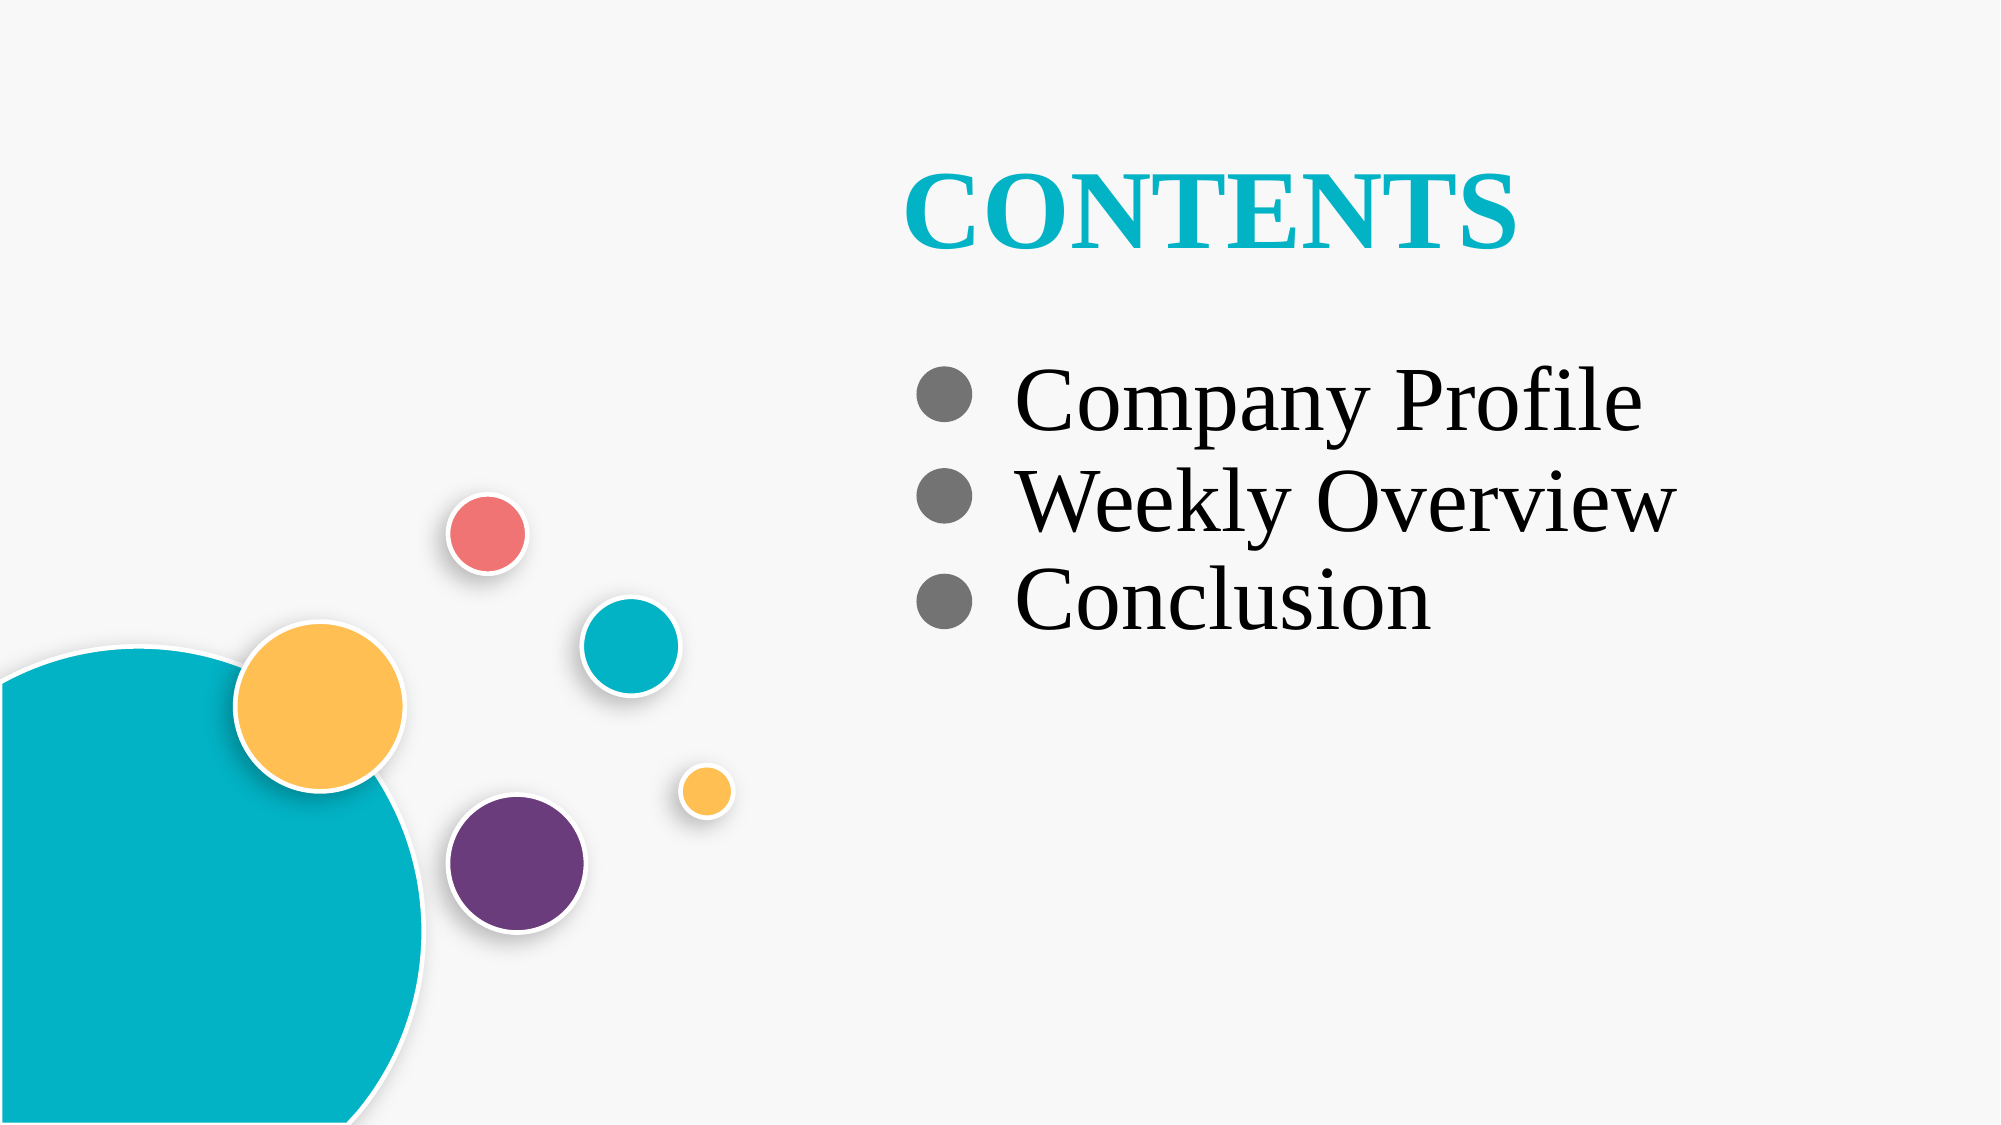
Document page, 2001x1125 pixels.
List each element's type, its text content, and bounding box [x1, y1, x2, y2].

text_box Weekly Overview [1000, 432, 1698, 530]
text_box Company Profile [1000, 331, 1698, 432]
text_box CONTENTS [886, 128, 1698, 279]
text_box [679, 764, 735, 819]
text_box [446, 493, 529, 575]
text_box [915, 467, 974, 525]
text_box [0, 645, 425, 1125]
text_box [915, 365, 974, 424]
text_box [580, 595, 682, 697]
text_box [234, 620, 406, 793]
text_box [915, 572, 974, 631]
text_box Conclusion [999, 530, 1698, 655]
text_box [446, 793, 587, 934]
